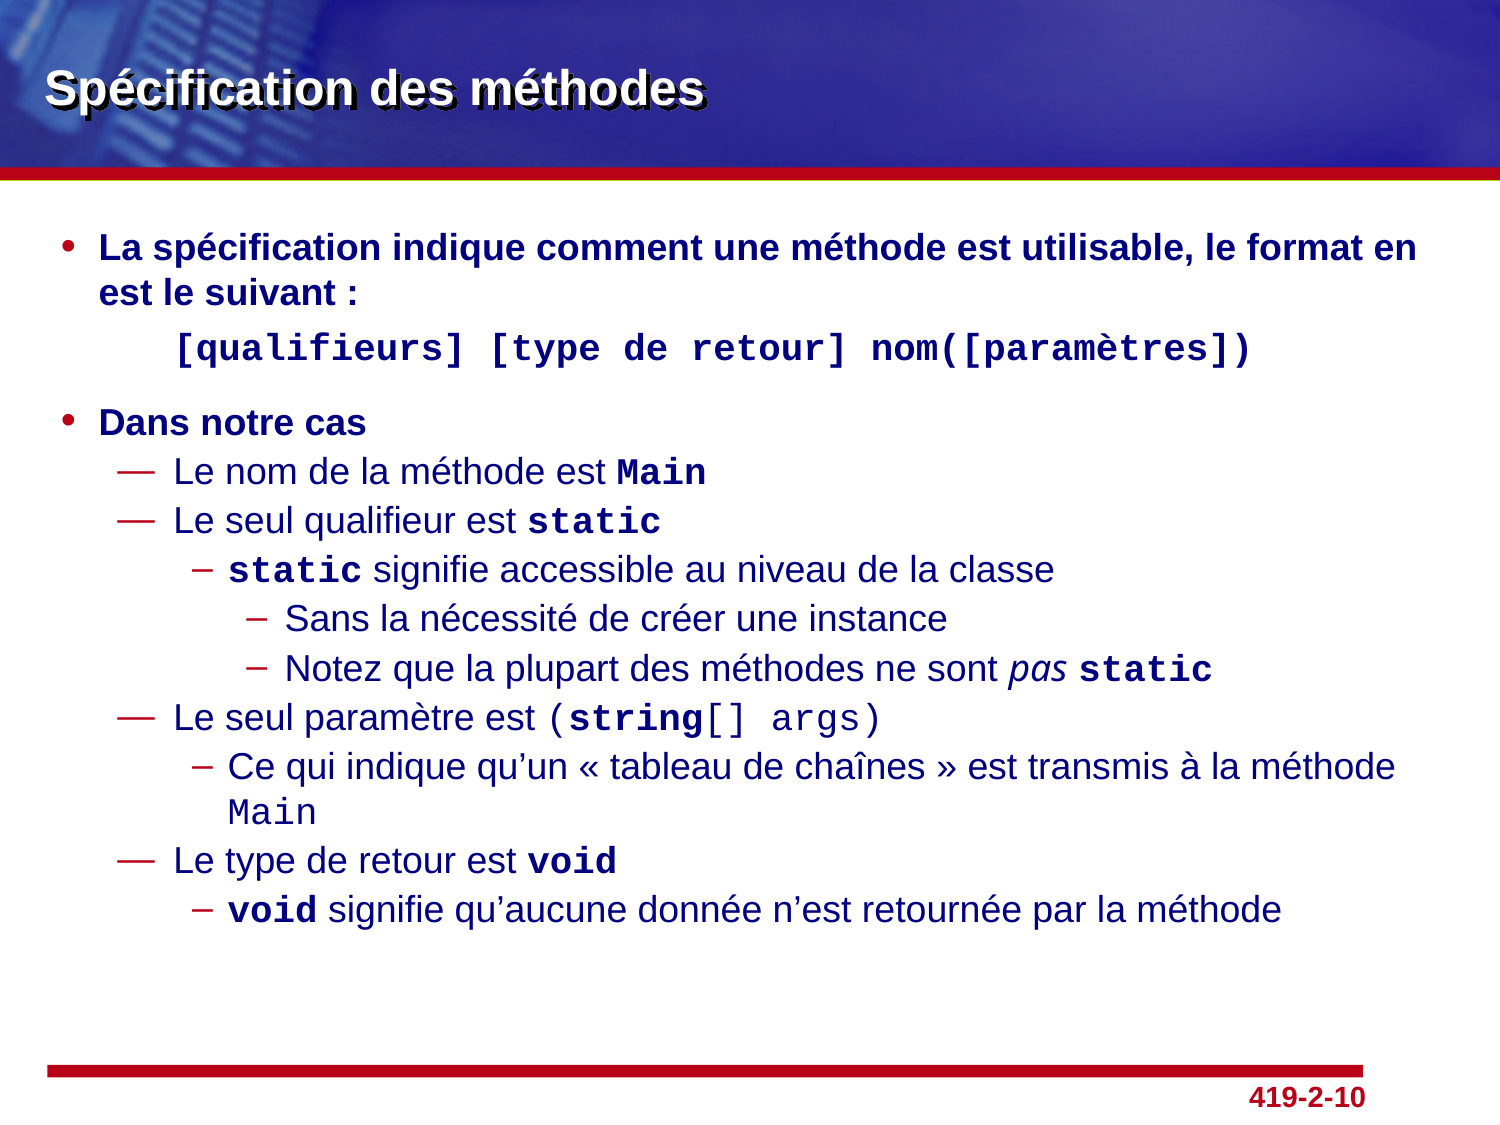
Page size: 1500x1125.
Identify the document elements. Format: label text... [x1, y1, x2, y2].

title Spécification des méthodes [29, 26, 1308, 146]
picture [0, 0, 1500, 167]
list La spécification indique comment une méthode est utilisable, le format en est le suivant : [qualifieurs] [type de retour] nom([paramètres]) Dans notre cas Le nom de la méthode est Main Le seul qualifieur est static static signifie accessible au niveau de la classe Sans la nécessité de créer une instance Notez que la plupart des méthodes ne sont pas static Le seul paramètre est (string[] args) Ce qui indique qu’un « tableau de chaînes » est transmis à la méthode Main Le type de retour est void void signifie qu’aucune donnée n’est retournée par la méthode [45, 215, 1466, 939]
